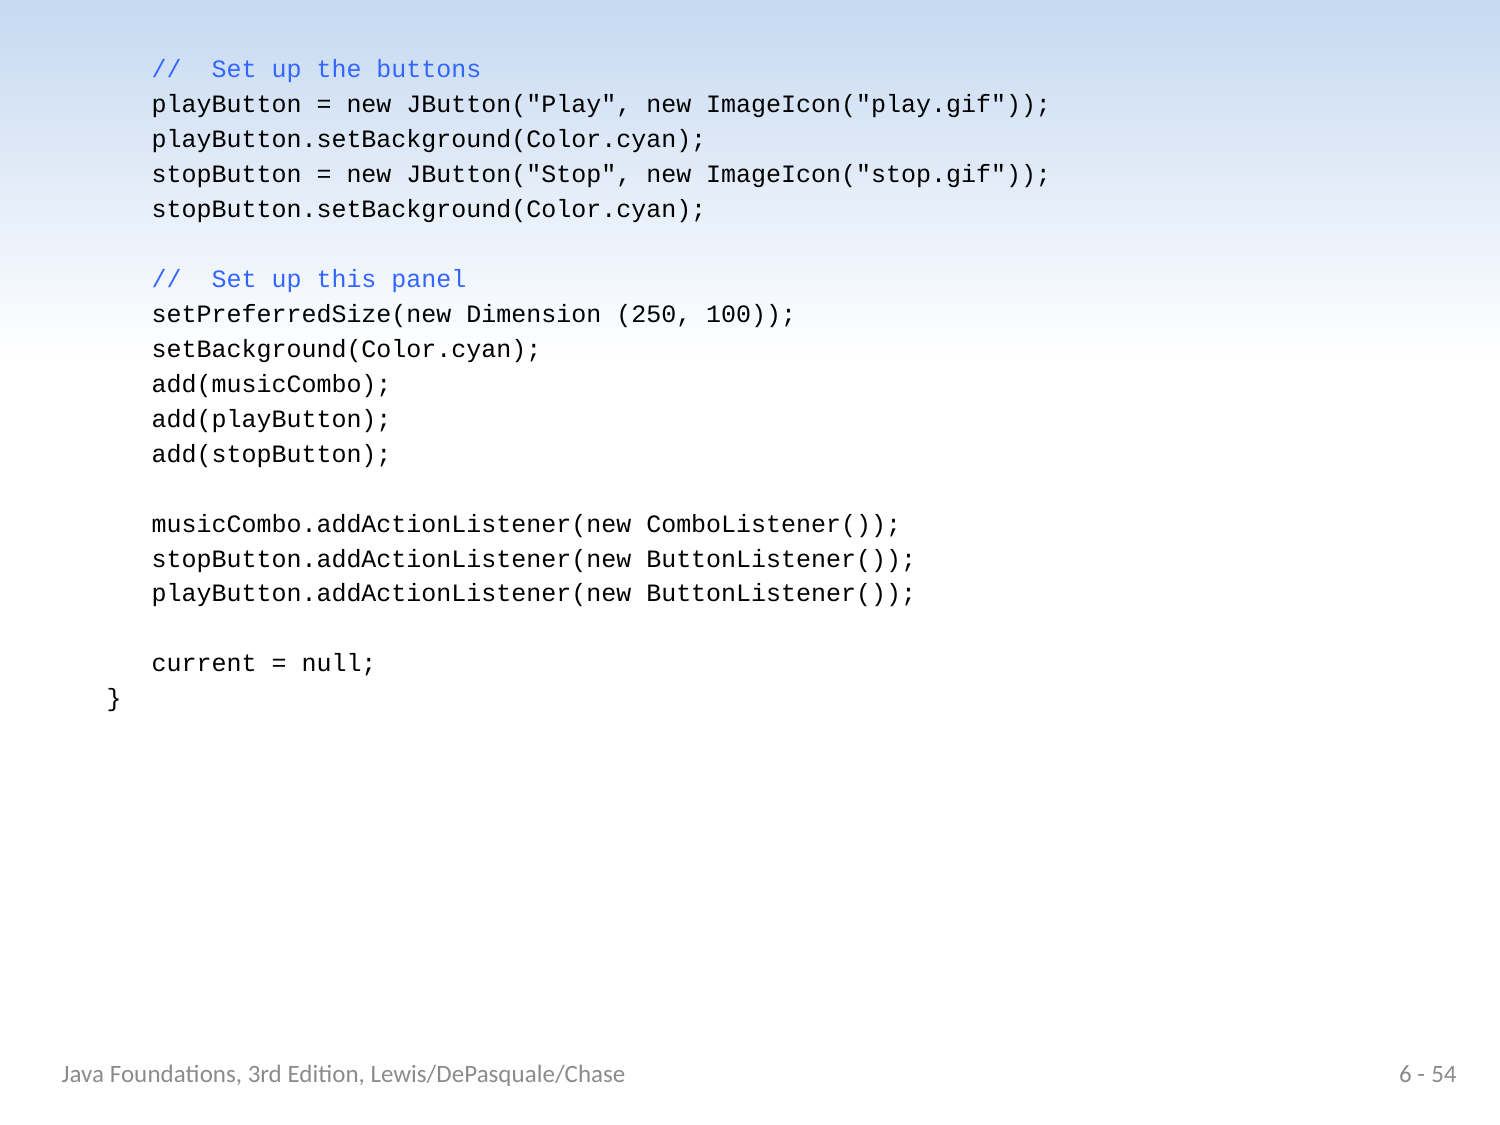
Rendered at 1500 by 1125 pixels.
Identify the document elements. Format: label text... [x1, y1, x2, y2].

list // Set up the buttons playButton = new JButton("Play", new ImageIcon("play.gif")); playButton.setBackground(Color.cyan); stopButton = new JButton("Stop", new ImageIcon("stop.gif")); stopButton.setBackground(Color.cyan); // Set up this panel setPreferredSize(new Dimension (250, 100)); setBackground(Color.cyan); add(musicCombo); add(playButton); add(stopButton); musicCombo.addActionListener(new ComboListener()); stopButton.addActionListener(new ButtonListener()); playButton.addActionListener(new ButtonListener()); current = null; } [46, 45, 1473, 1043]
slide_number 6 - 54 [1122, 1042, 1472, 1103]
footer Java Foundations, 3rd Edition, Lewis/DePasquale/Chase [46, 1042, 1122, 1103]
